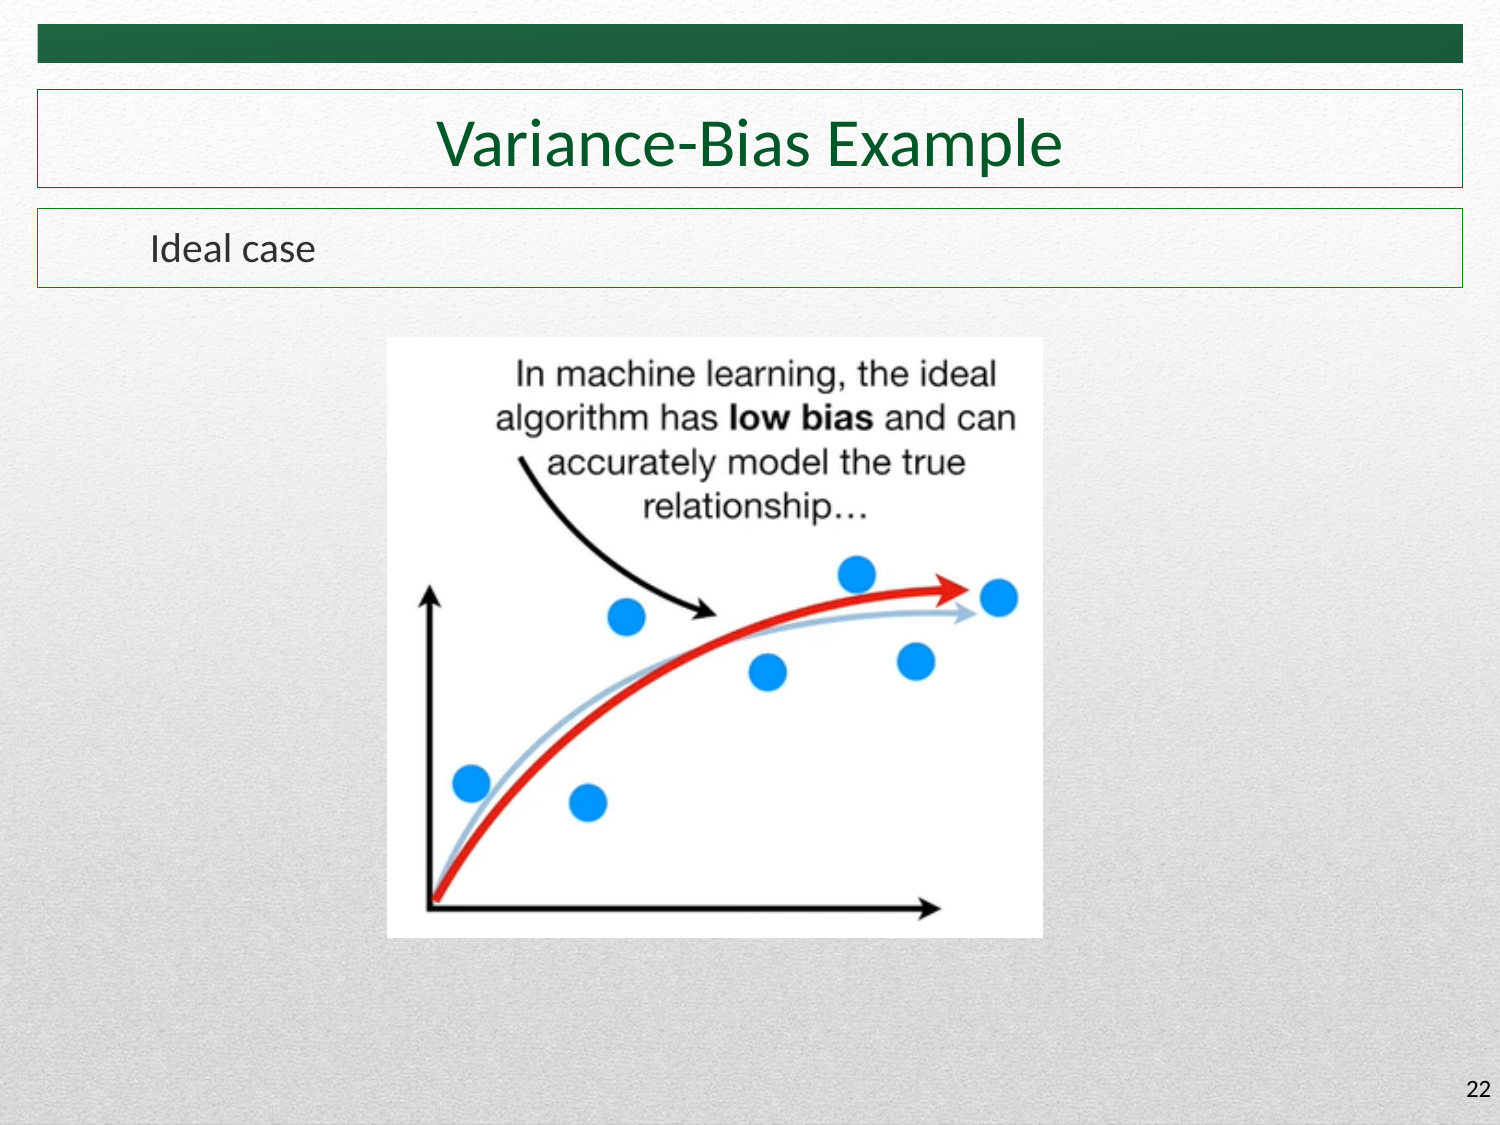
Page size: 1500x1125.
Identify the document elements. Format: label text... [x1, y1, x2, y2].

title Variance-Bias Example [37, 89, 1463, 188]
picture [37, 24, 1463, 63]
slide_number 22 [1381, 1065, 1500, 1125]
text_box Ideal case [37, 208, 1463, 288]
picture [386, 336, 1044, 938]
